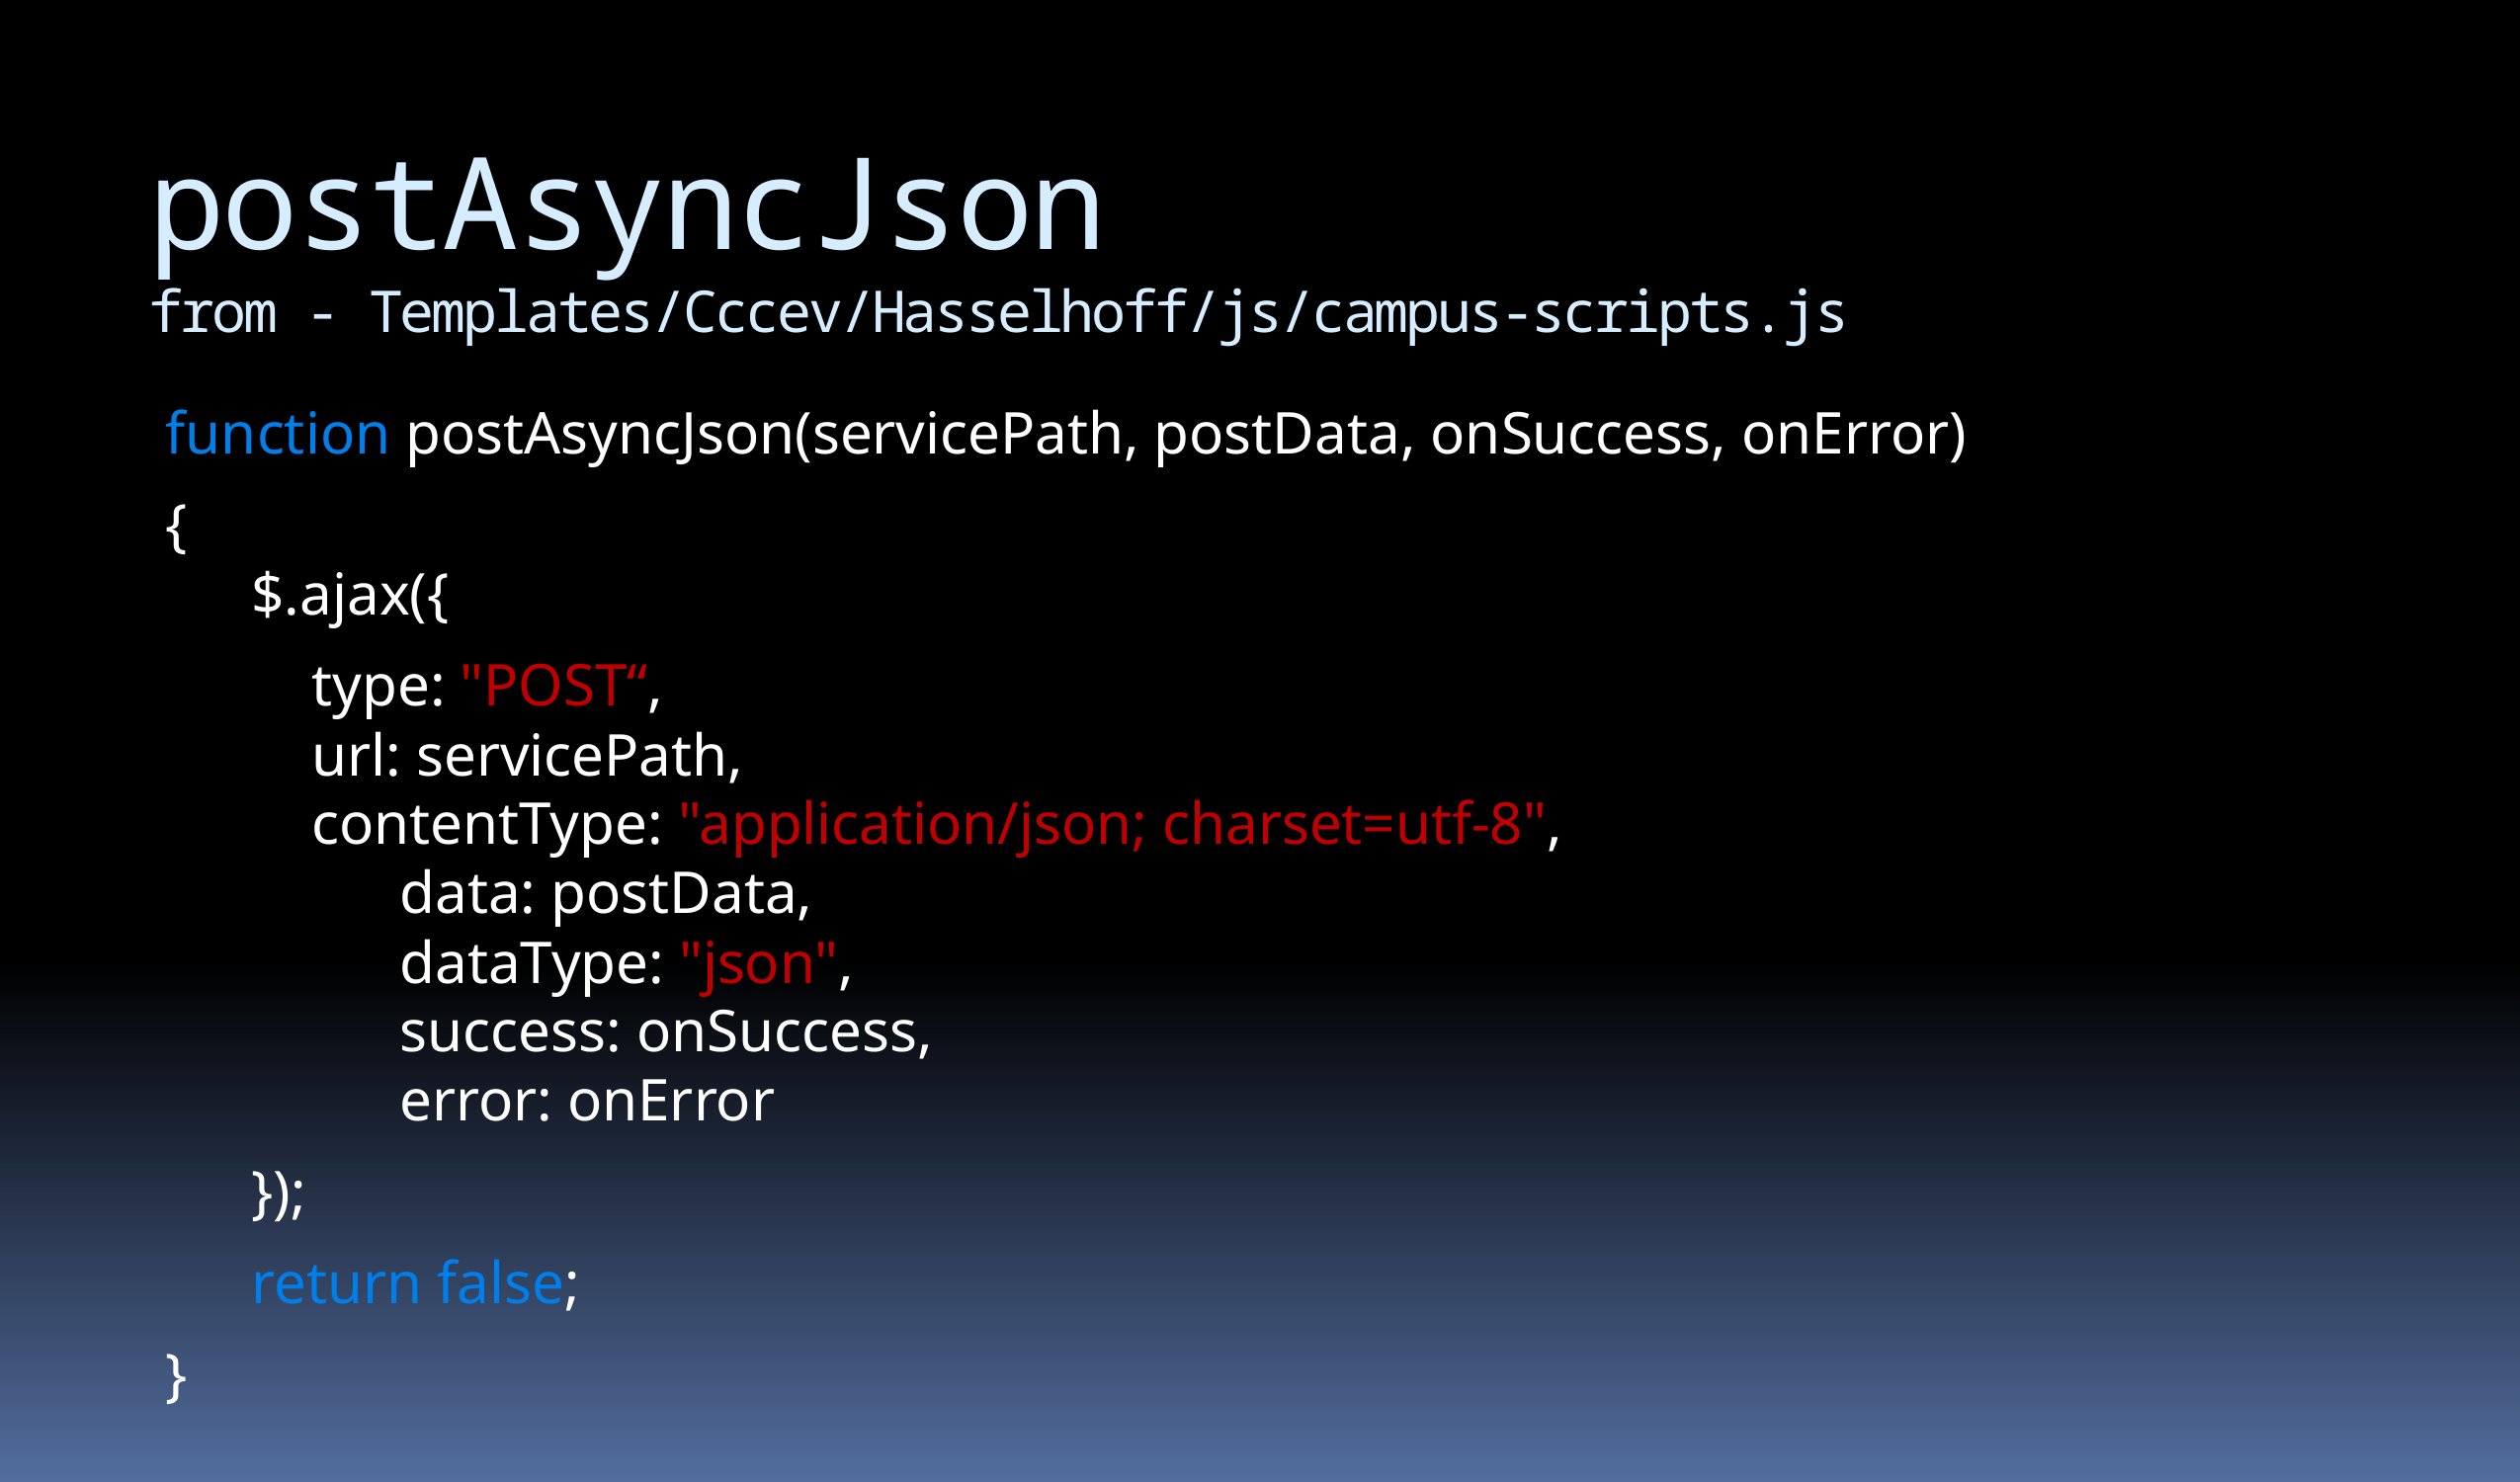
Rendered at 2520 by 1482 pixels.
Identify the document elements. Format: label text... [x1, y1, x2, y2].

list function postAsyncJson(servicePath, postData, onSuccess, onError) { $.ajax({ type: "POST“, url: servicePath, contentType: "application/json; charset=utf-8", data: postData, dataType: "json", success: onSuccess, error: onError }); return false; } [126, 385, 2394, 1374]
title postAsyncJson from - Templates/Cccev/Hasselhoff/js/campus-scripts.js [126, 111, 2394, 308]
